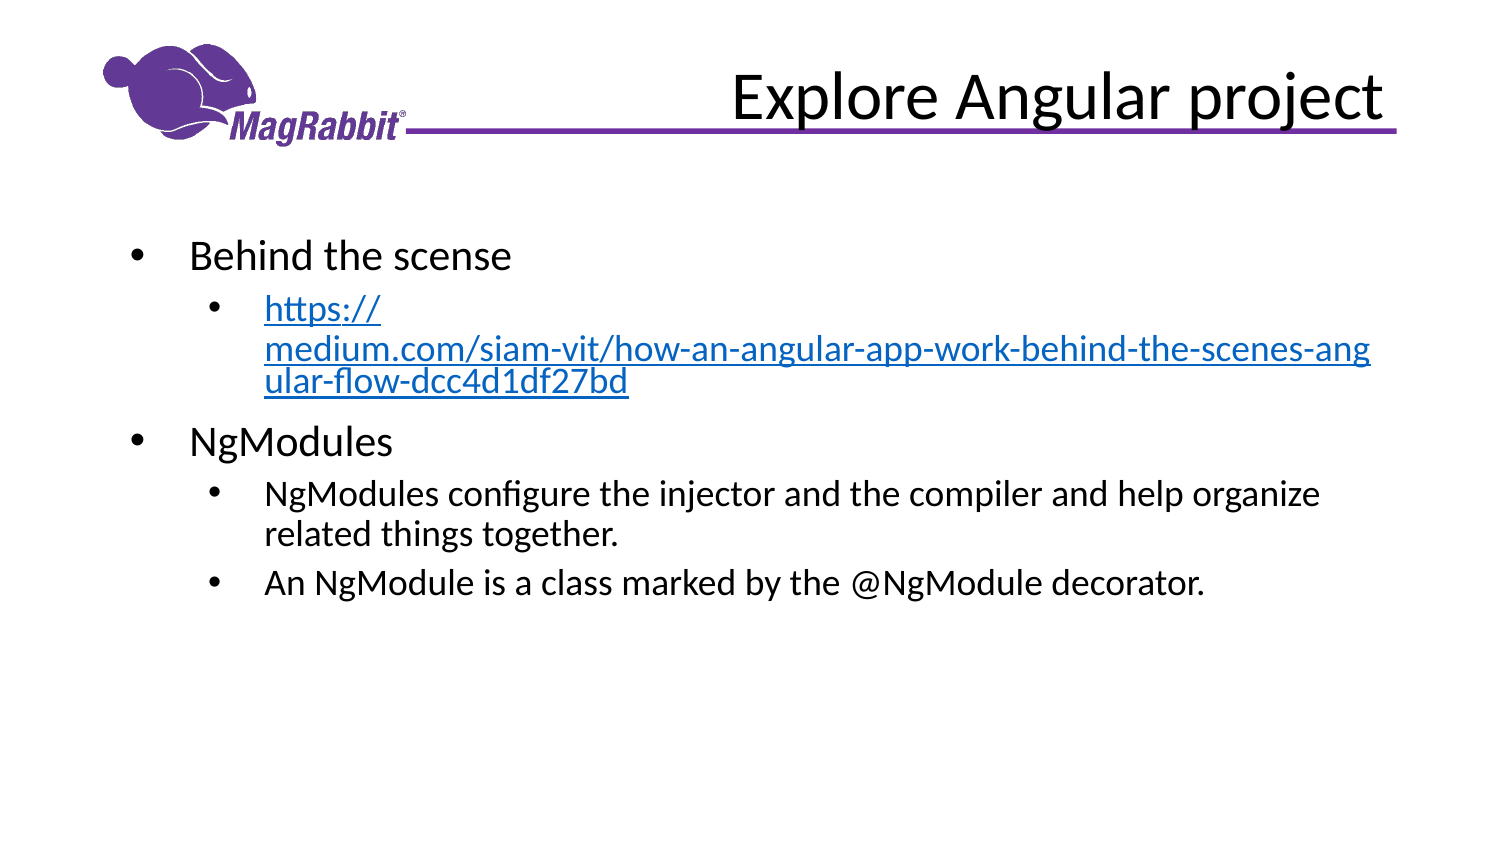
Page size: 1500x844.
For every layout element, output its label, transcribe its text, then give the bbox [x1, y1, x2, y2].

picture [103, 44, 406, 150]
list Behind the scense https://medium.com/siam-vit/how-an-angular-app-work-behind-the-scenes-angular-flow-dcc4d1df27bd NgModules NgModules configure the injector and the compiler and help organize related things together. An NgModule is a class marked by the @NgModule decorator. [103, 221, 1397, 758]
title Explore Angular project [563, 44, 1397, 150]
